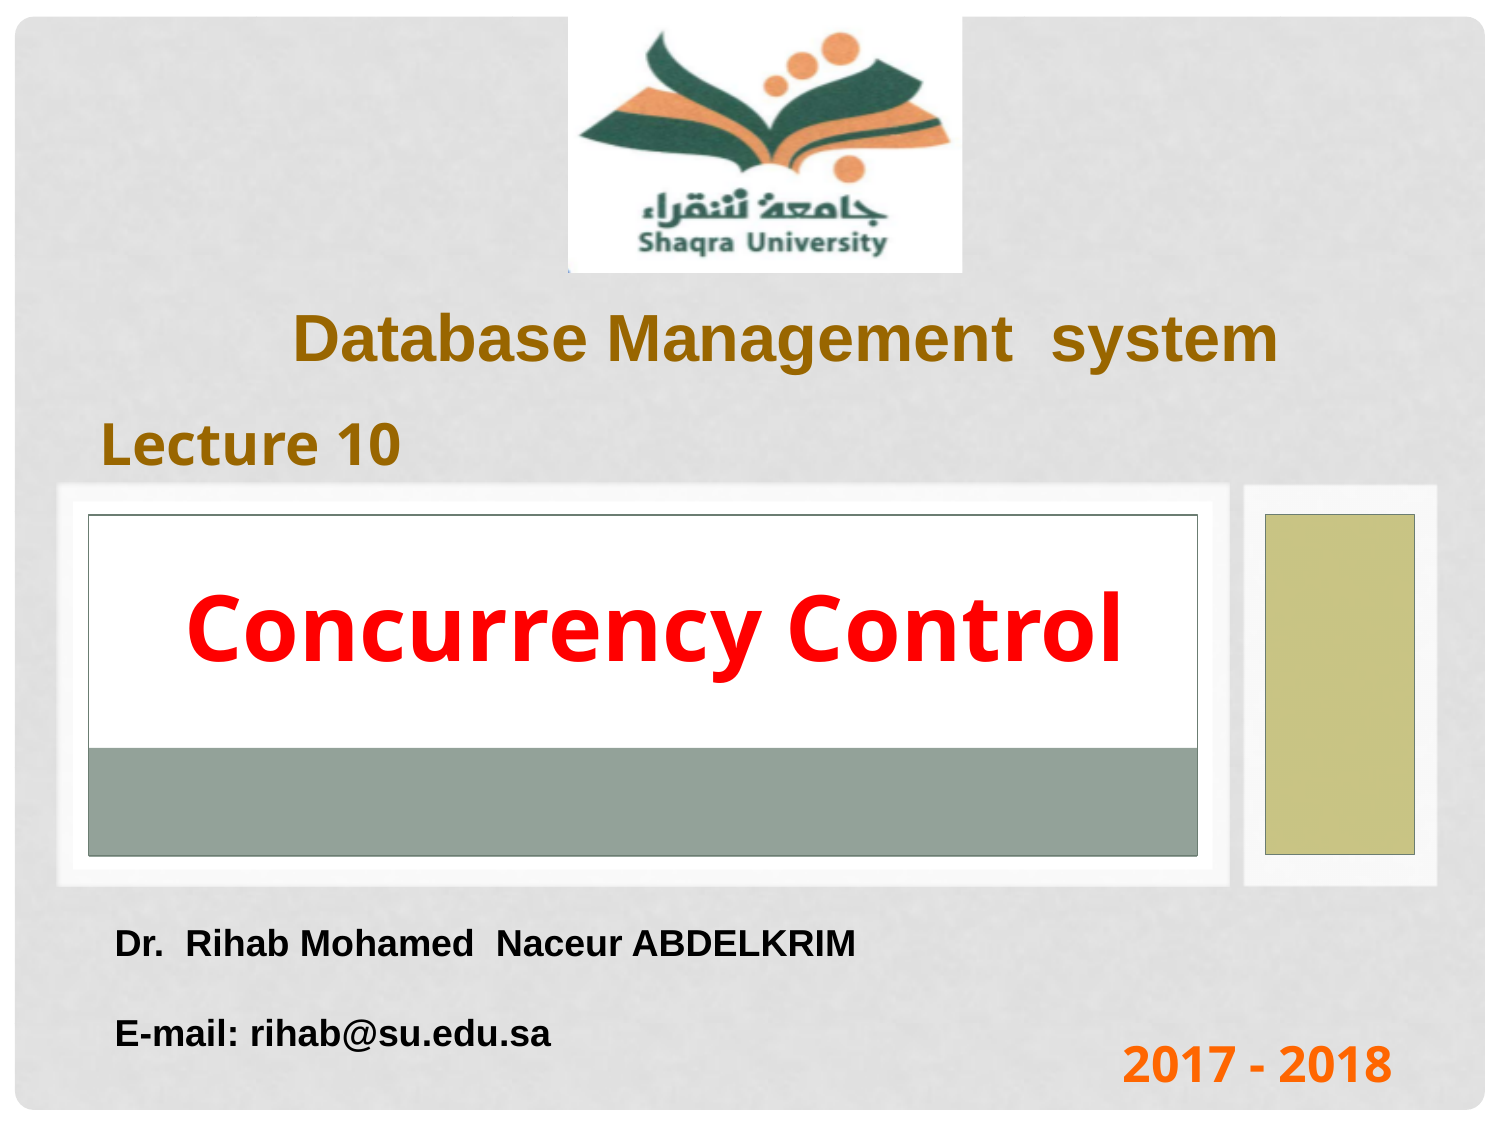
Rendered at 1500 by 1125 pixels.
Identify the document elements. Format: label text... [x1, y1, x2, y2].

text_box Lecture 10 [84, 399, 417, 485]
text_box Database Management system [199, 287, 1373, 383]
text_box 2017 - 2018 [1107, 1024, 1486, 1100]
text_box Concurrency Control [169, 562, 1141, 688]
text_box Dr. Rihab Mohamed Naceur ABDELKRIM E-mail: rihab@su.edu.sa [99, 911, 1211, 1062]
picture [567, 0, 963, 274]
